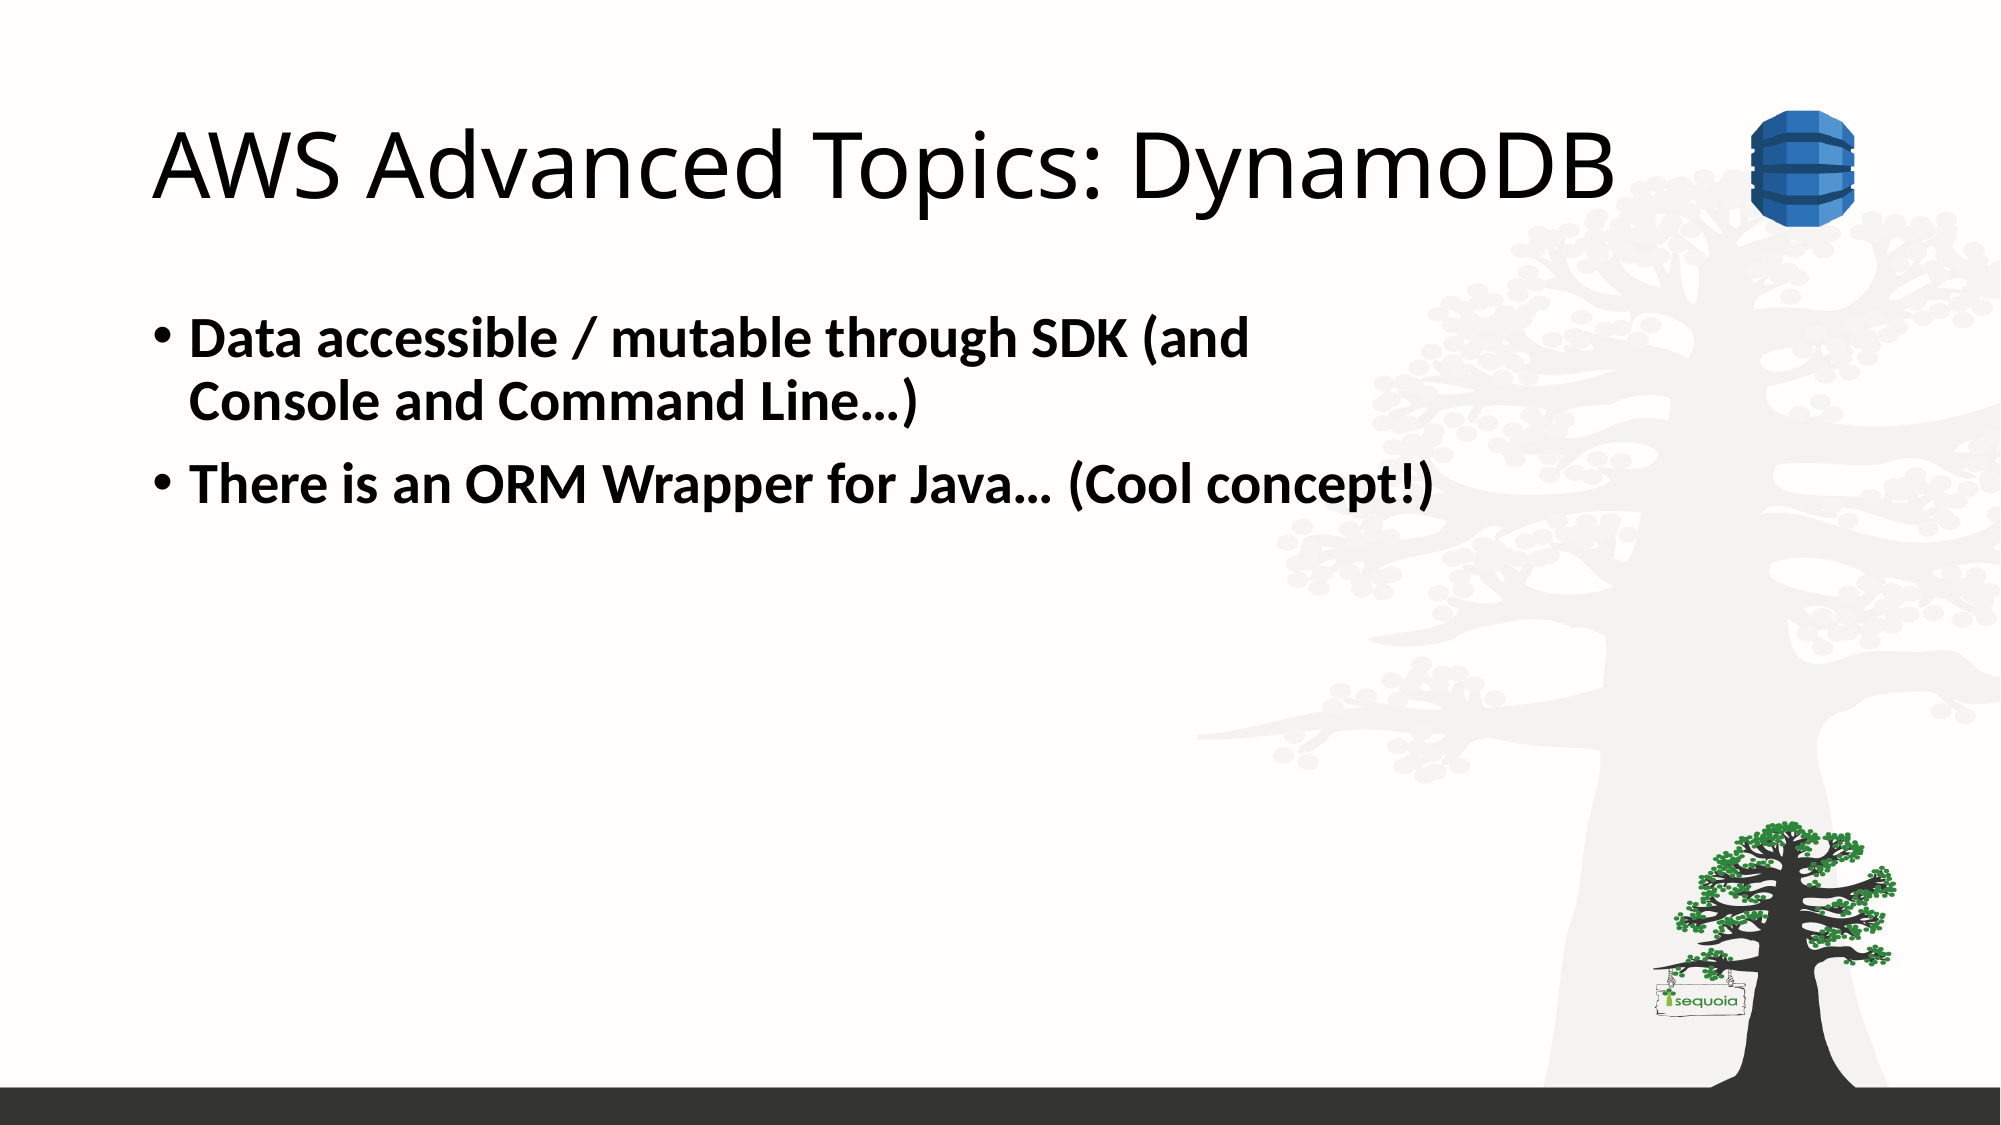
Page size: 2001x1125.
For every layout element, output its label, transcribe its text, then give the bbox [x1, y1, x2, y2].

list Data accessible / mutable through SDK (and Console and Command Line…) There is an ORM Wrapper for Java… (Cool concept!) [137, 299, 1863, 1014]
title AWS Advanced Topics: DynamoDB [137, 59, 1863, 278]
picture [0, 0, 2001, 1125]
